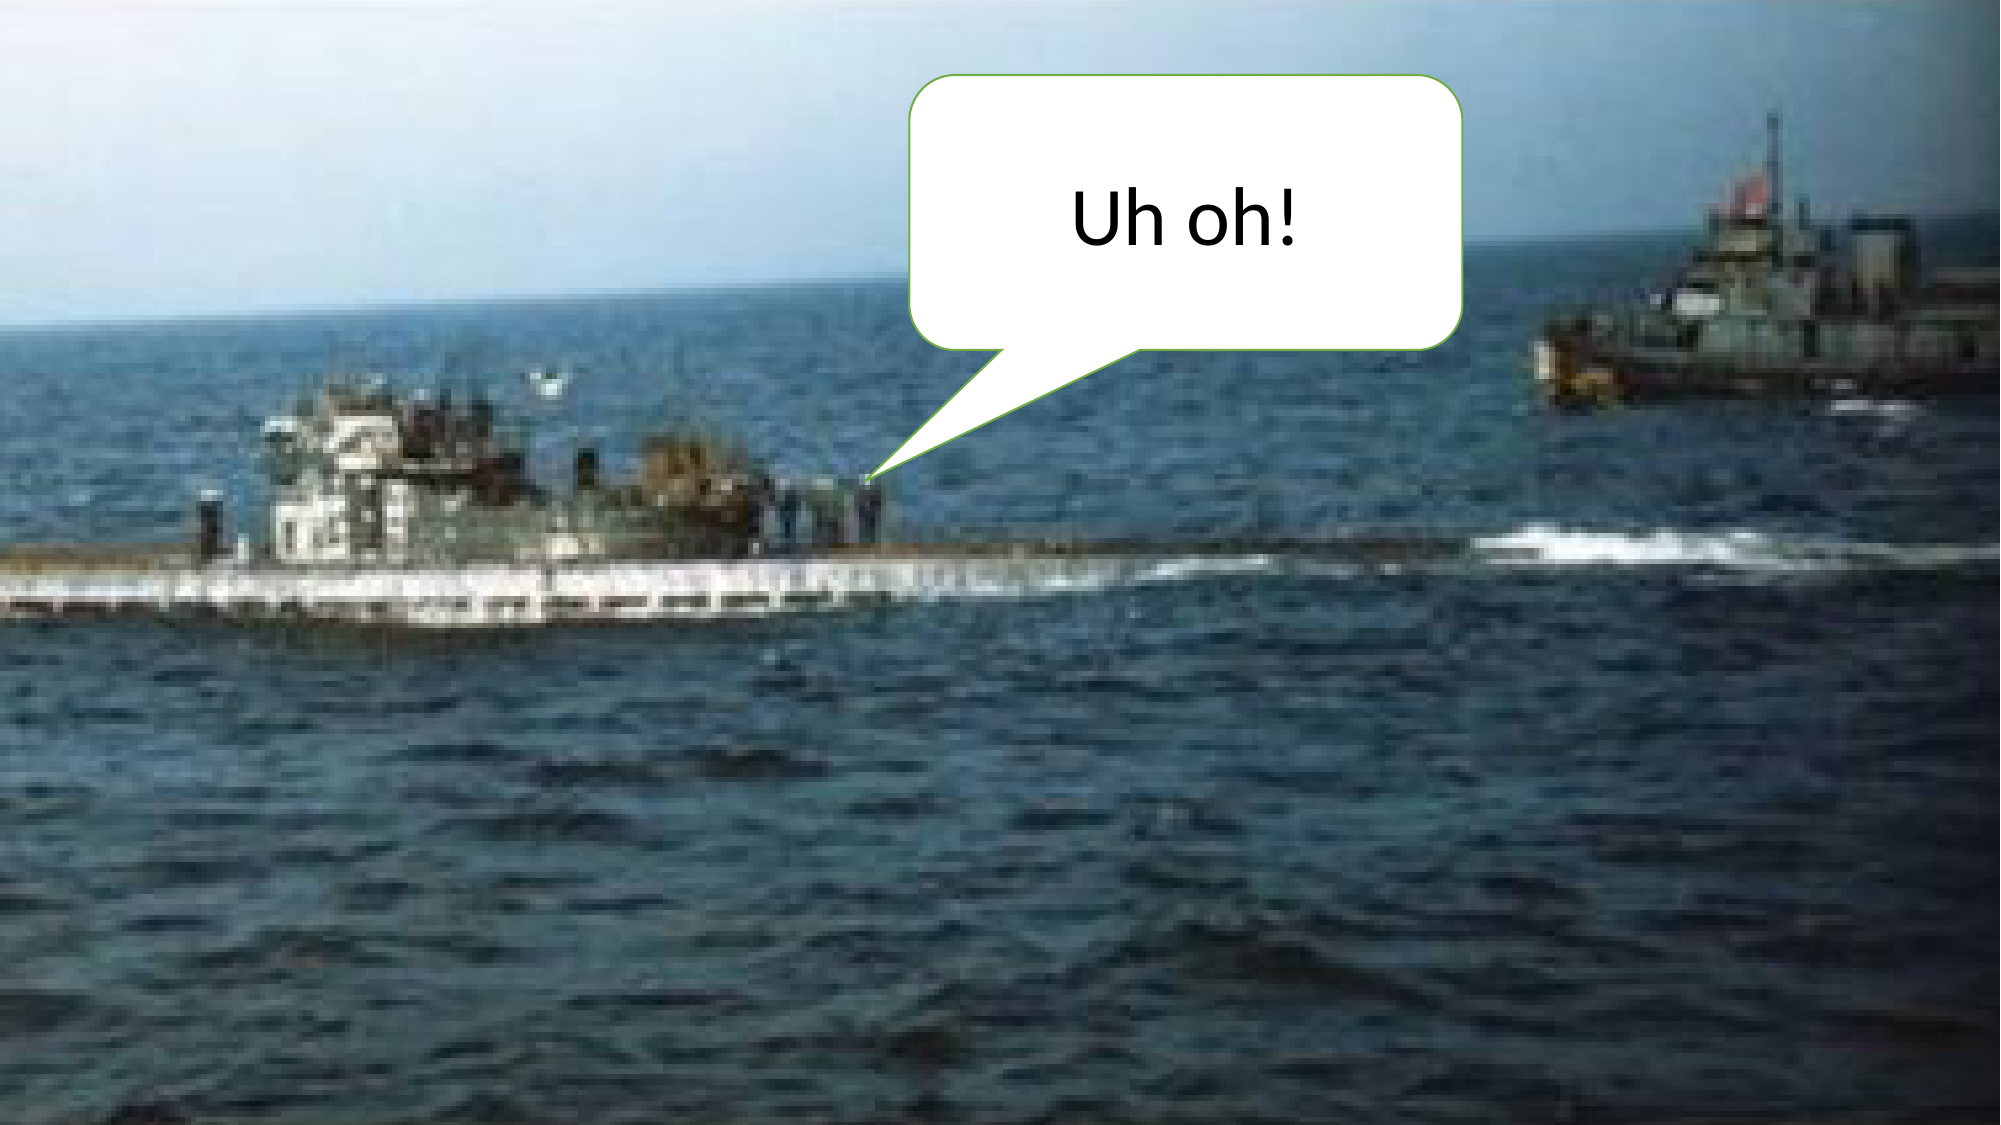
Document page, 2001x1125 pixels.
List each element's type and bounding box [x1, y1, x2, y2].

list [0, 0, 2000, 1125]
